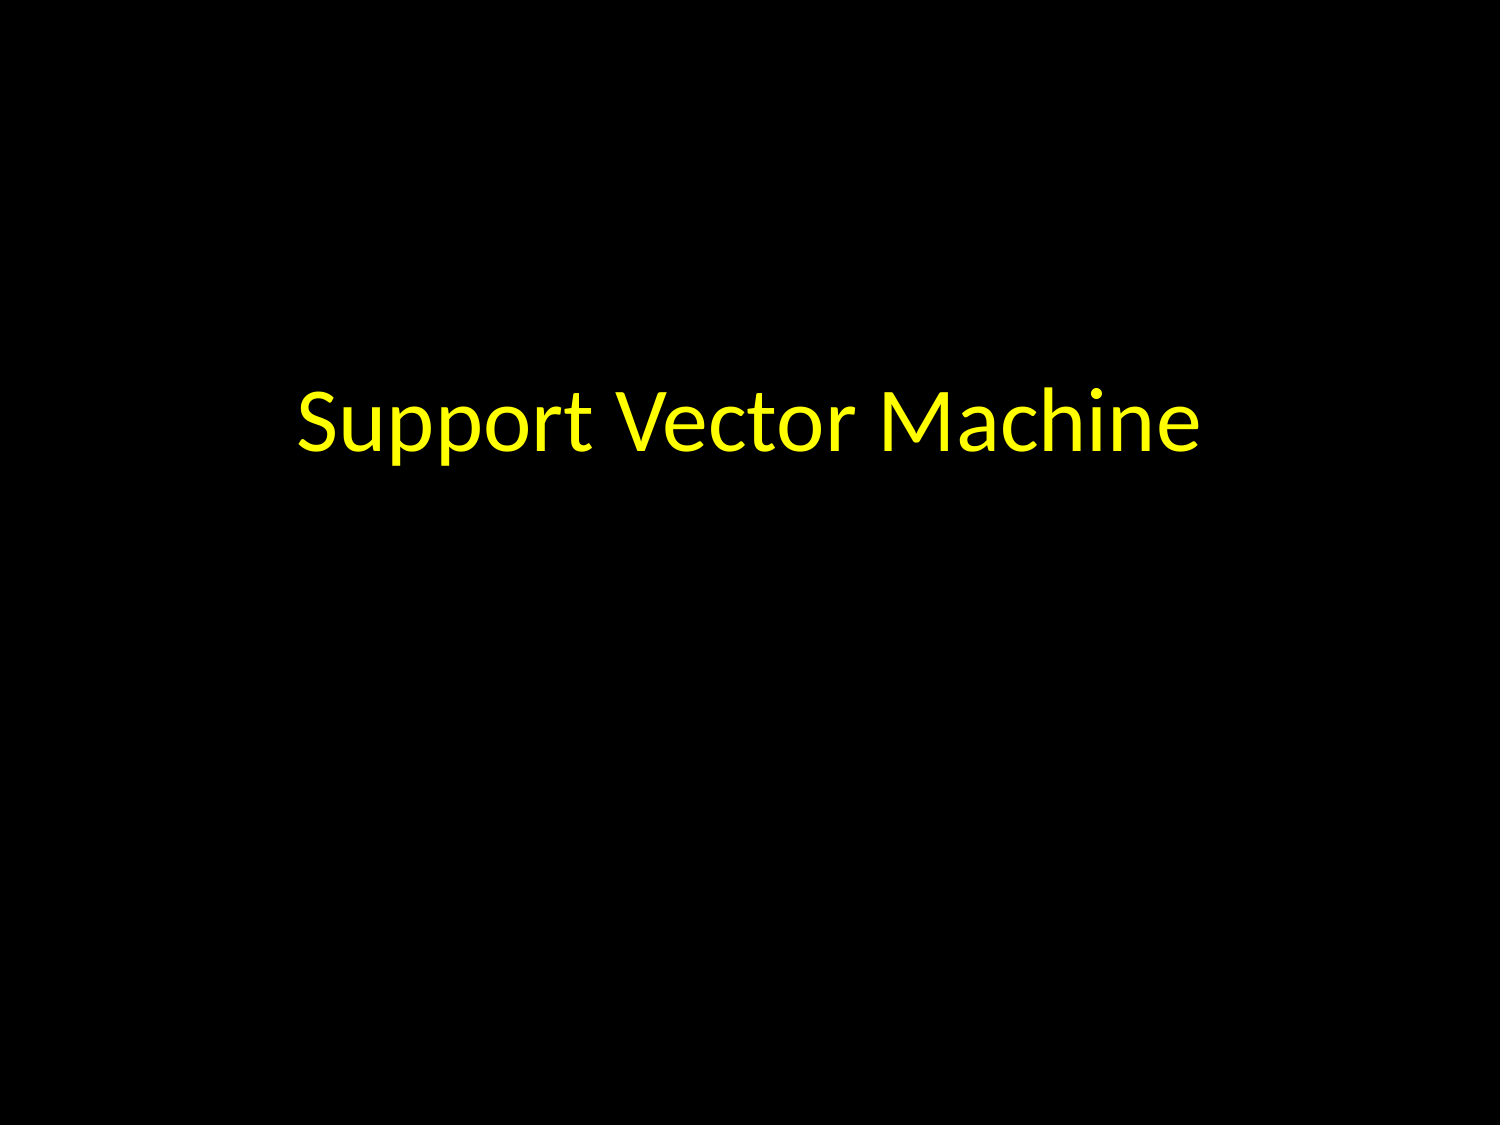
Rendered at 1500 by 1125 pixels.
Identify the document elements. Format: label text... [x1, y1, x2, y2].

title Support Vector Machine [112, 349, 1388, 591]
